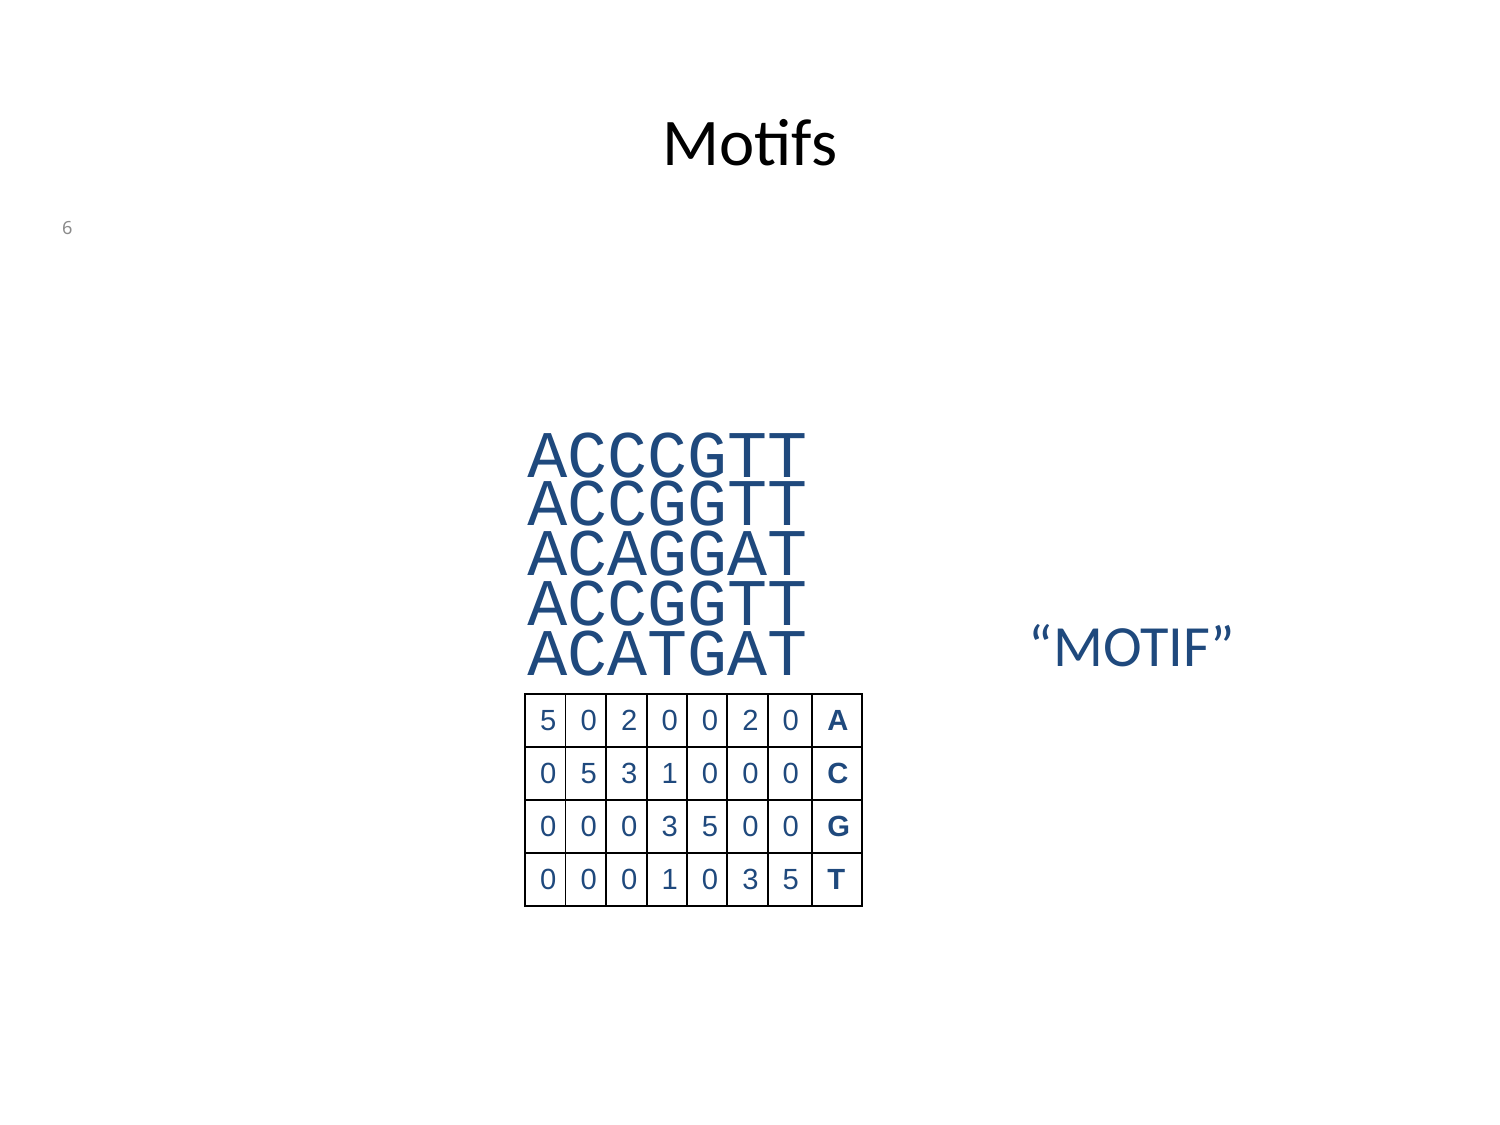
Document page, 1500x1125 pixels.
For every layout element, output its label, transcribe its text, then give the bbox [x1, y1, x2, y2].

table_cell 0 [728, 748, 767, 799]
text_box ACATGAT [512, 601, 863, 696]
text_box ACCGGTT [512, 451, 863, 501]
table_cell C [813, 748, 861, 799]
table_cell 0 [607, 801, 646, 852]
table_cell G [813, 801, 861, 852]
table_cell 0 [526, 801, 565, 852]
table_cell 3 [728, 854, 767, 905]
title Motifs [75, 45, 1425, 233]
table_cell 0 [566, 854, 605, 905]
table_cell 5 [769, 854, 811, 905]
text_box “MOTIF” [1014, 601, 1250, 686]
table_cell 0 [728, 801, 767, 852]
table_cell 5 [566, 748, 605, 799]
table_cell 1 [648, 854, 686, 905]
table_header 2 [728, 695, 767, 746]
table_header 0 [688, 695, 726, 746]
text_box ACAGGAT [512, 501, 863, 551]
table_cell 0 [769, 748, 811, 799]
table_cell 1 [648, 748, 686, 799]
table_header 0 [648, 695, 686, 746]
table_cell 0 [688, 854, 726, 905]
table_cell 0 [688, 748, 726, 799]
table_cell 3 [648, 801, 686, 852]
table_cell 0 [566, 801, 605, 852]
slide_number 6 [0, 208, 88, 249]
table_cell 0 [526, 854, 565, 905]
text_box ACCCGTT [512, 403, 863, 451]
table_header A [813, 695, 861, 746]
table_cell 5 [688, 801, 726, 852]
table_cell T [813, 854, 861, 905]
table_cell 0 [769, 801, 811, 852]
table_cell 0 [526, 748, 565, 799]
table_header 0 [566, 695, 605, 746]
table_header 0 [769, 695, 811, 746]
table_header 2 [607, 695, 646, 746]
table_cell 0 [607, 854, 646, 905]
table_cell 3 [607, 748, 646, 799]
text_box ACCGGTT [512, 551, 863, 601]
table_header 5 [526, 695, 565, 746]
